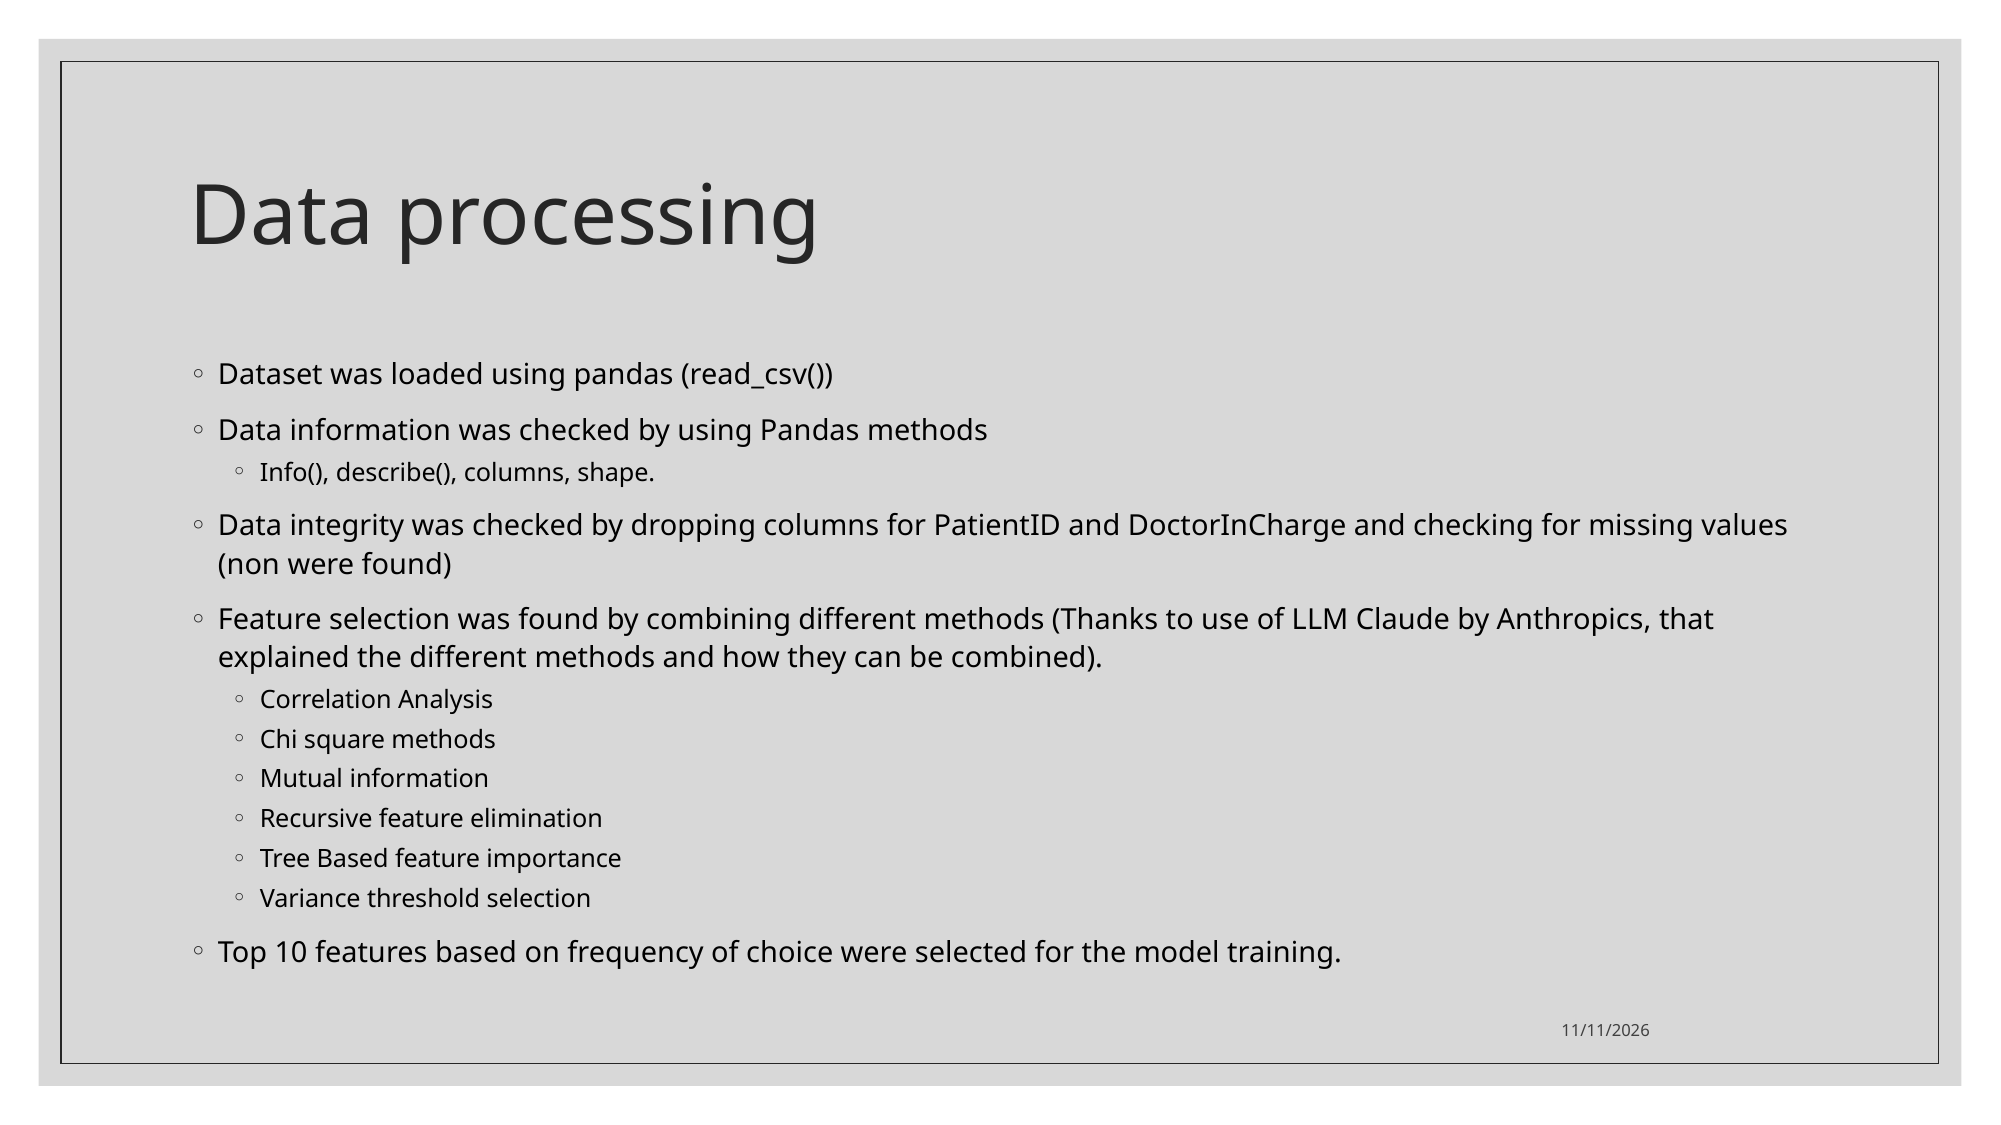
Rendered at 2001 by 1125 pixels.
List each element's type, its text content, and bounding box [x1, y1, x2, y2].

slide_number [1190, 990, 1665, 1050]
list Dataset was loaded using pandas (read_csv()) Data information was checked by using Pandas methods Info(), describe(), columns, shape. Data integrity was checked by dropping columns for PatientID and DoctorInCharge and checking for missing values (non were found) Feature selection was found by combining different methods (Thanks to use of LLM Claude by Anthropics, that explained the different methods and how they can be combined). Correlation Analysis Chi square methods Mutual information Recursive feature elimination Tree Based feature importance Variance threshold selection Top 10 features based on frequency of choice were selected for the model training. [174, 345, 1825, 977]
title Data processing [174, 105, 1825, 331]
